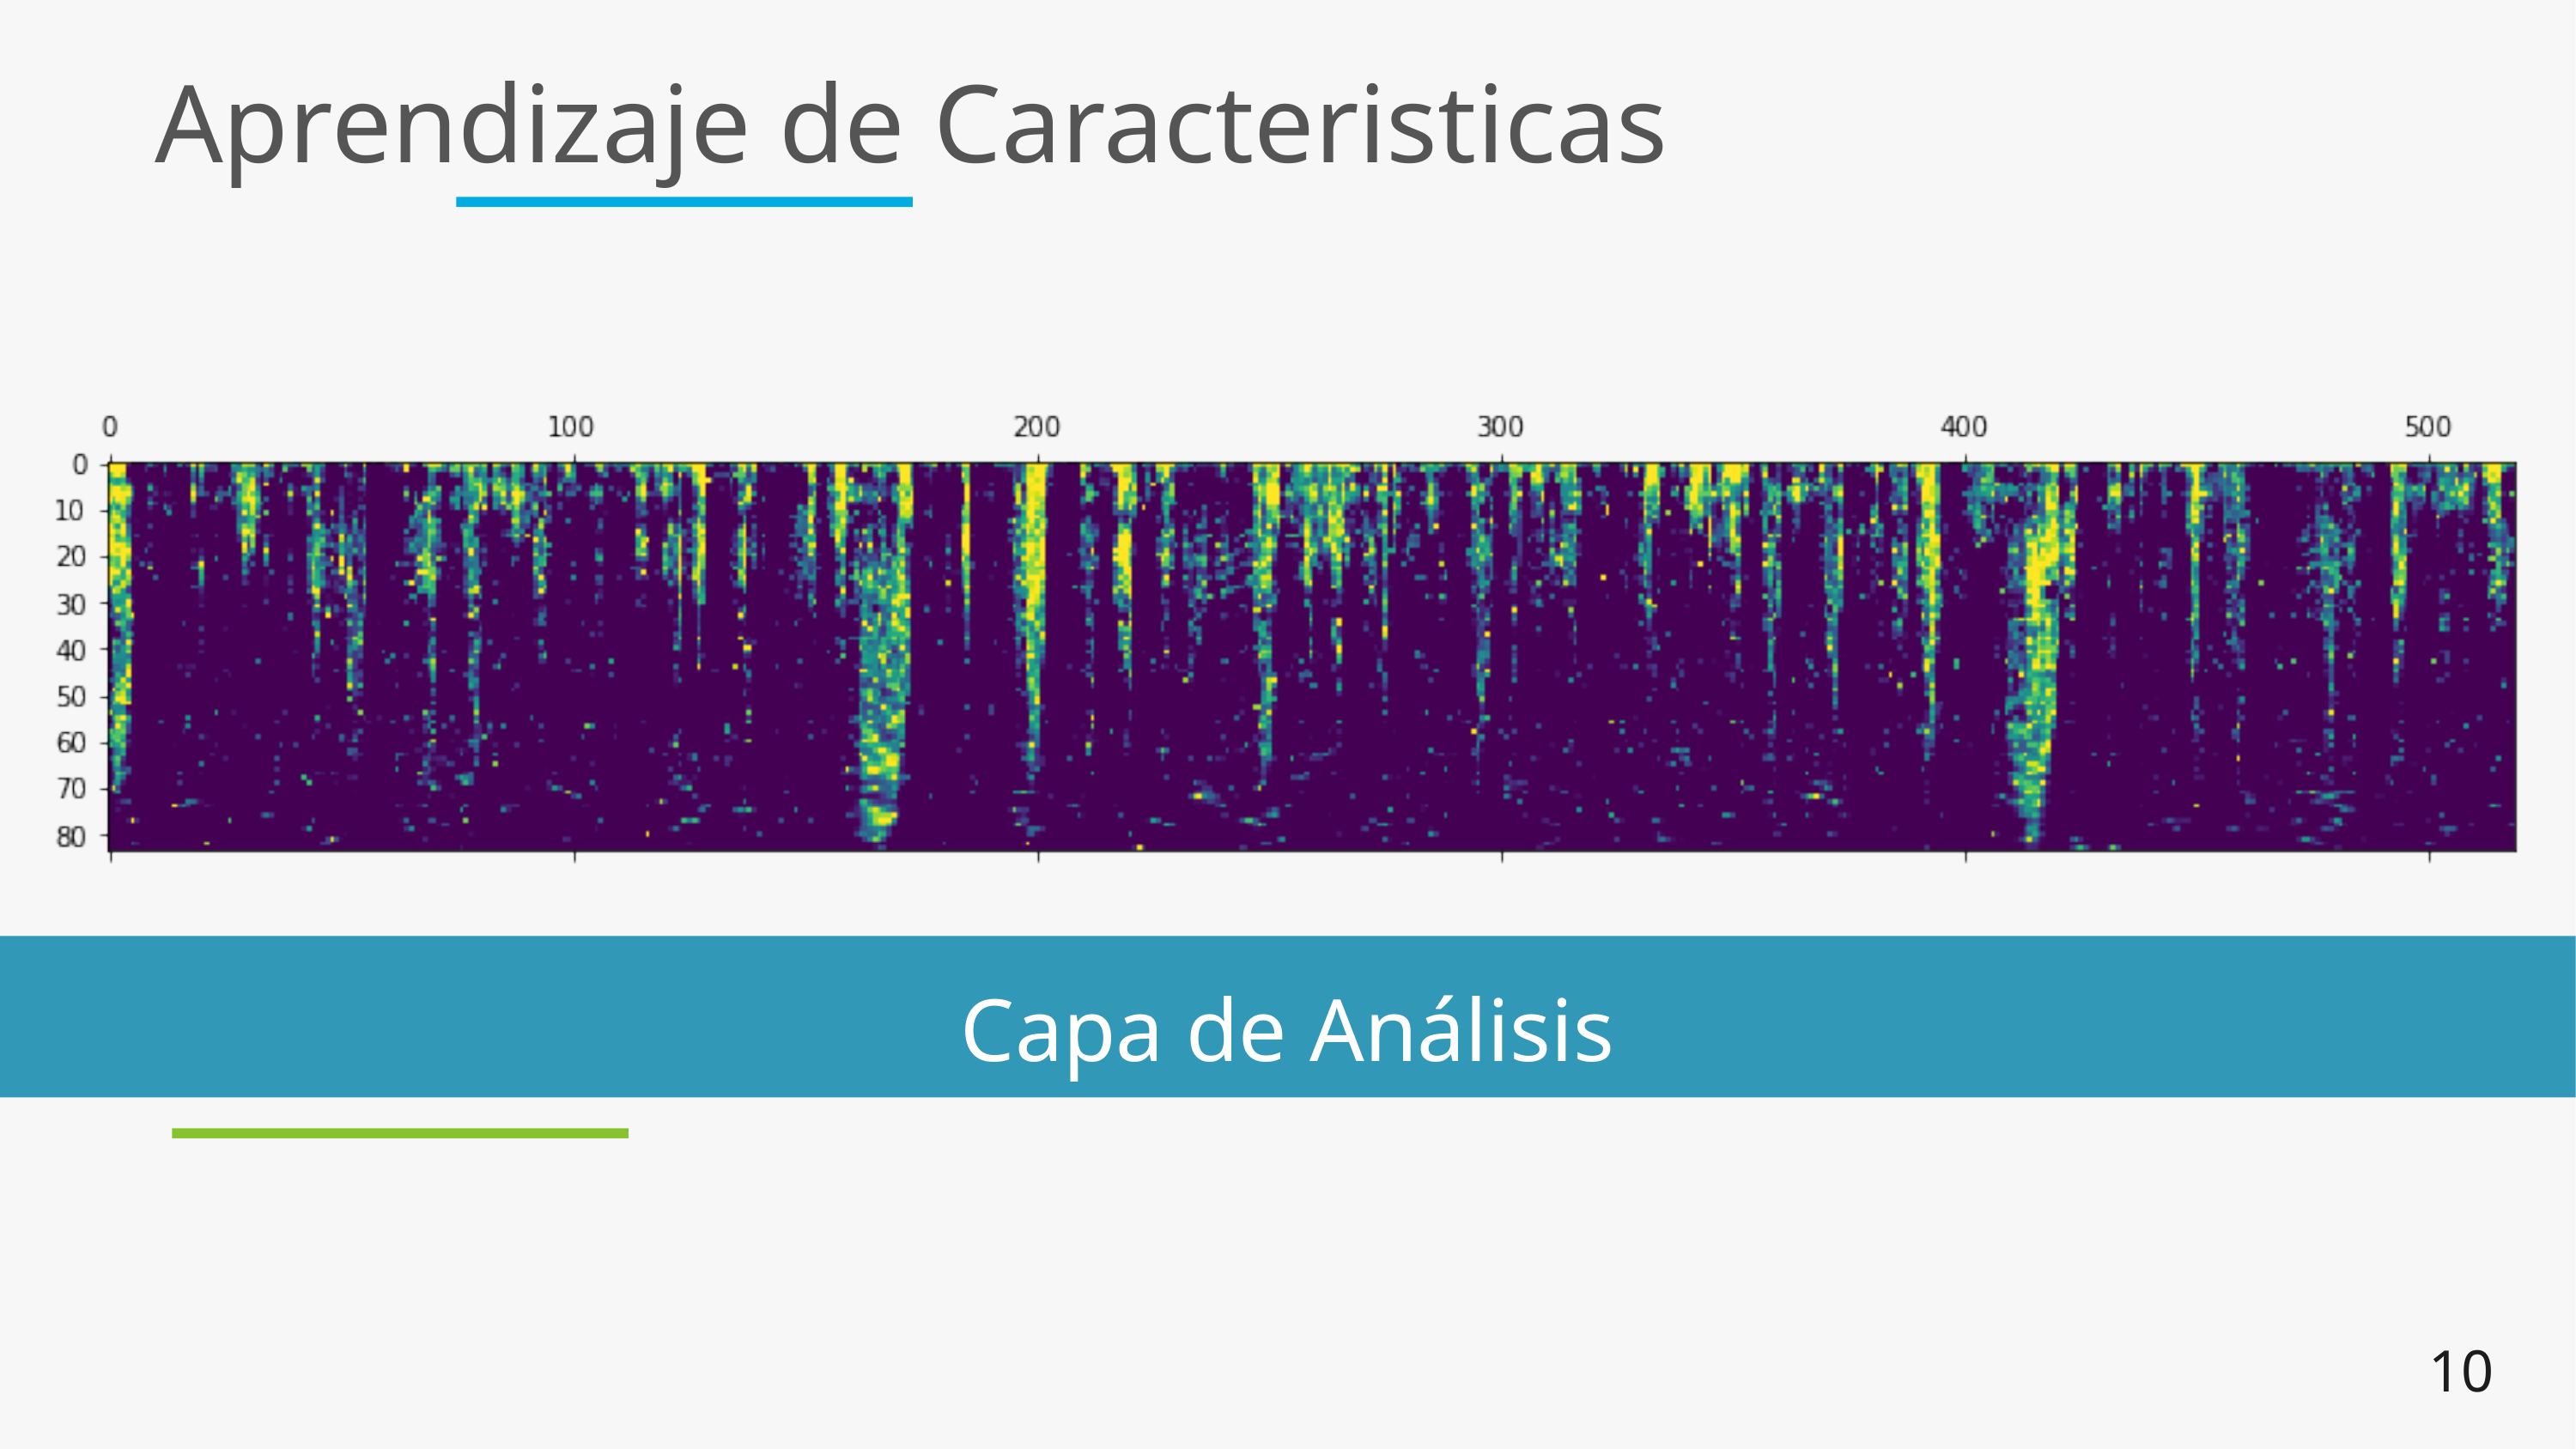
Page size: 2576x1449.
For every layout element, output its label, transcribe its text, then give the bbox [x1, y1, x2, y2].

picture [35, 397, 2543, 881]
list Capa de Análisis [0, 936, 2576, 1098]
title Aprendizaje de Caracteristicas [131, 34, 2447, 204]
slide_number 10 [2415, 1328, 2568, 1406]
